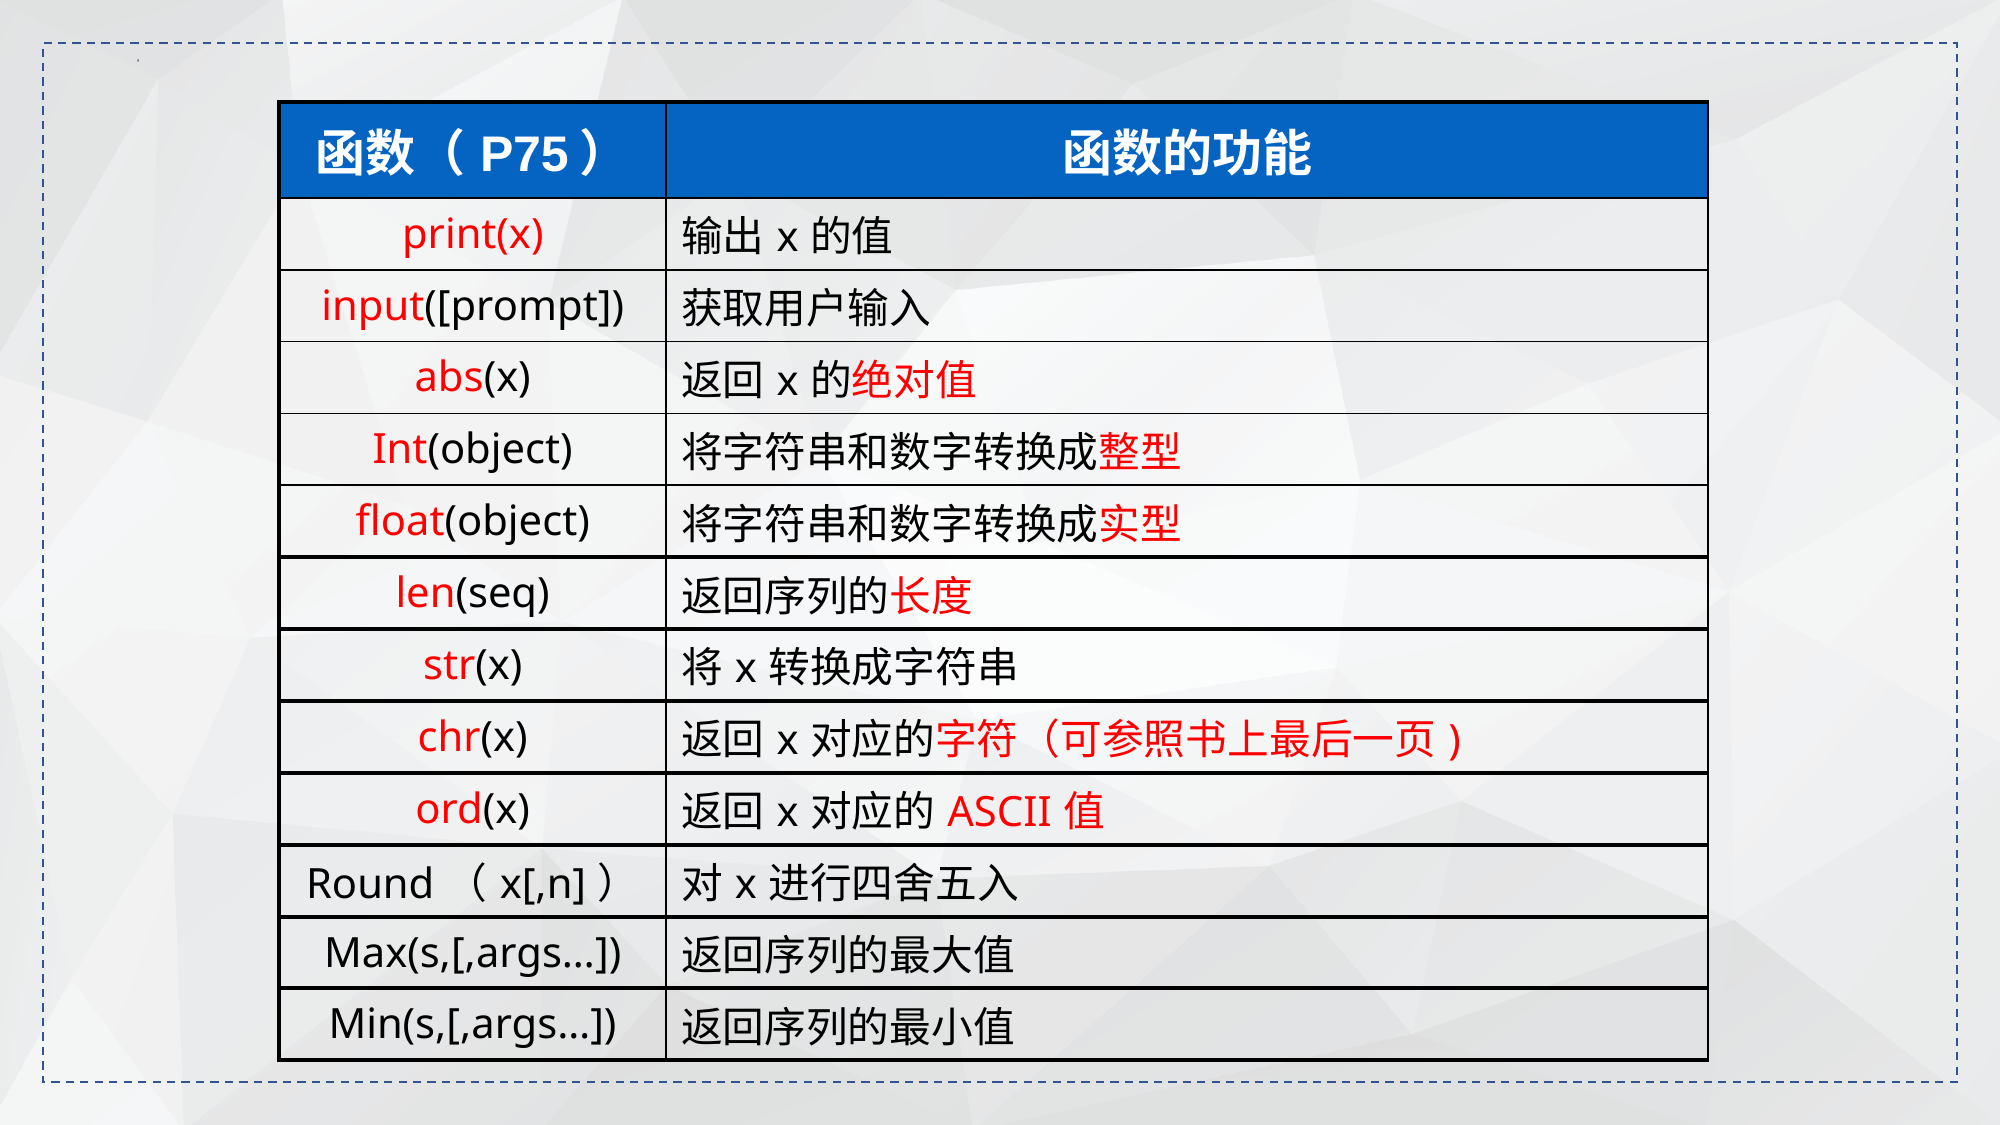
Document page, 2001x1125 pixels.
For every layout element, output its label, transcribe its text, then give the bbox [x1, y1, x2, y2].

table_header 函数（P75） [281, 104, 665, 197]
table_cell 返回序列的最大值 [667, 919, 1707, 986]
table_cell 获取用户输入 [667, 271, 1707, 341]
table_cell 返回序列的最小值 [667, 990, 1707, 1058]
table_cell 将x转换成字符串 [667, 631, 1707, 699]
table_cell 返回x对应的字符（可参照书上最后一页) [667, 703, 1707, 771]
table_header 函数的功能 [667, 104, 1707, 197]
table_cell 将字符串和数字转换成实型 [667, 486, 1707, 555]
table_cell 将字符串和数字转换成整型 [667, 414, 1707, 484]
table_cell Min(s,[,args…]) [281, 990, 665, 1058]
table_cell Round（x[,n]） [281, 847, 665, 915]
table_cell ord(x) [281, 775, 665, 843]
table_cell 返回x的绝对值 [667, 342, 1707, 413]
table_cell Int(object) [281, 414, 665, 484]
table_cell 对x进行四舍五入 [667, 847, 1707, 915]
table_cell abs(x) [281, 342, 665, 413]
table_cell 返回x对应的ASCII值 [667, 775, 1707, 843]
table_cell Max(s,[,args…]) [281, 919, 665, 986]
table_cell print(x) [281, 199, 665, 269]
table_cell float(object) [281, 486, 665, 555]
table_cell 输出x的值 [667, 199, 1707, 269]
picture [0, 0, 2000, 1125]
table_cell str(x) [281, 631, 665, 699]
table_cell len(seq) [281, 559, 665, 627]
table_cell input([prompt]) [281, 271, 665, 341]
table_cell 返回序列的长度 [667, 559, 1707, 627]
table_cell chr(x) [281, 703, 665, 771]
